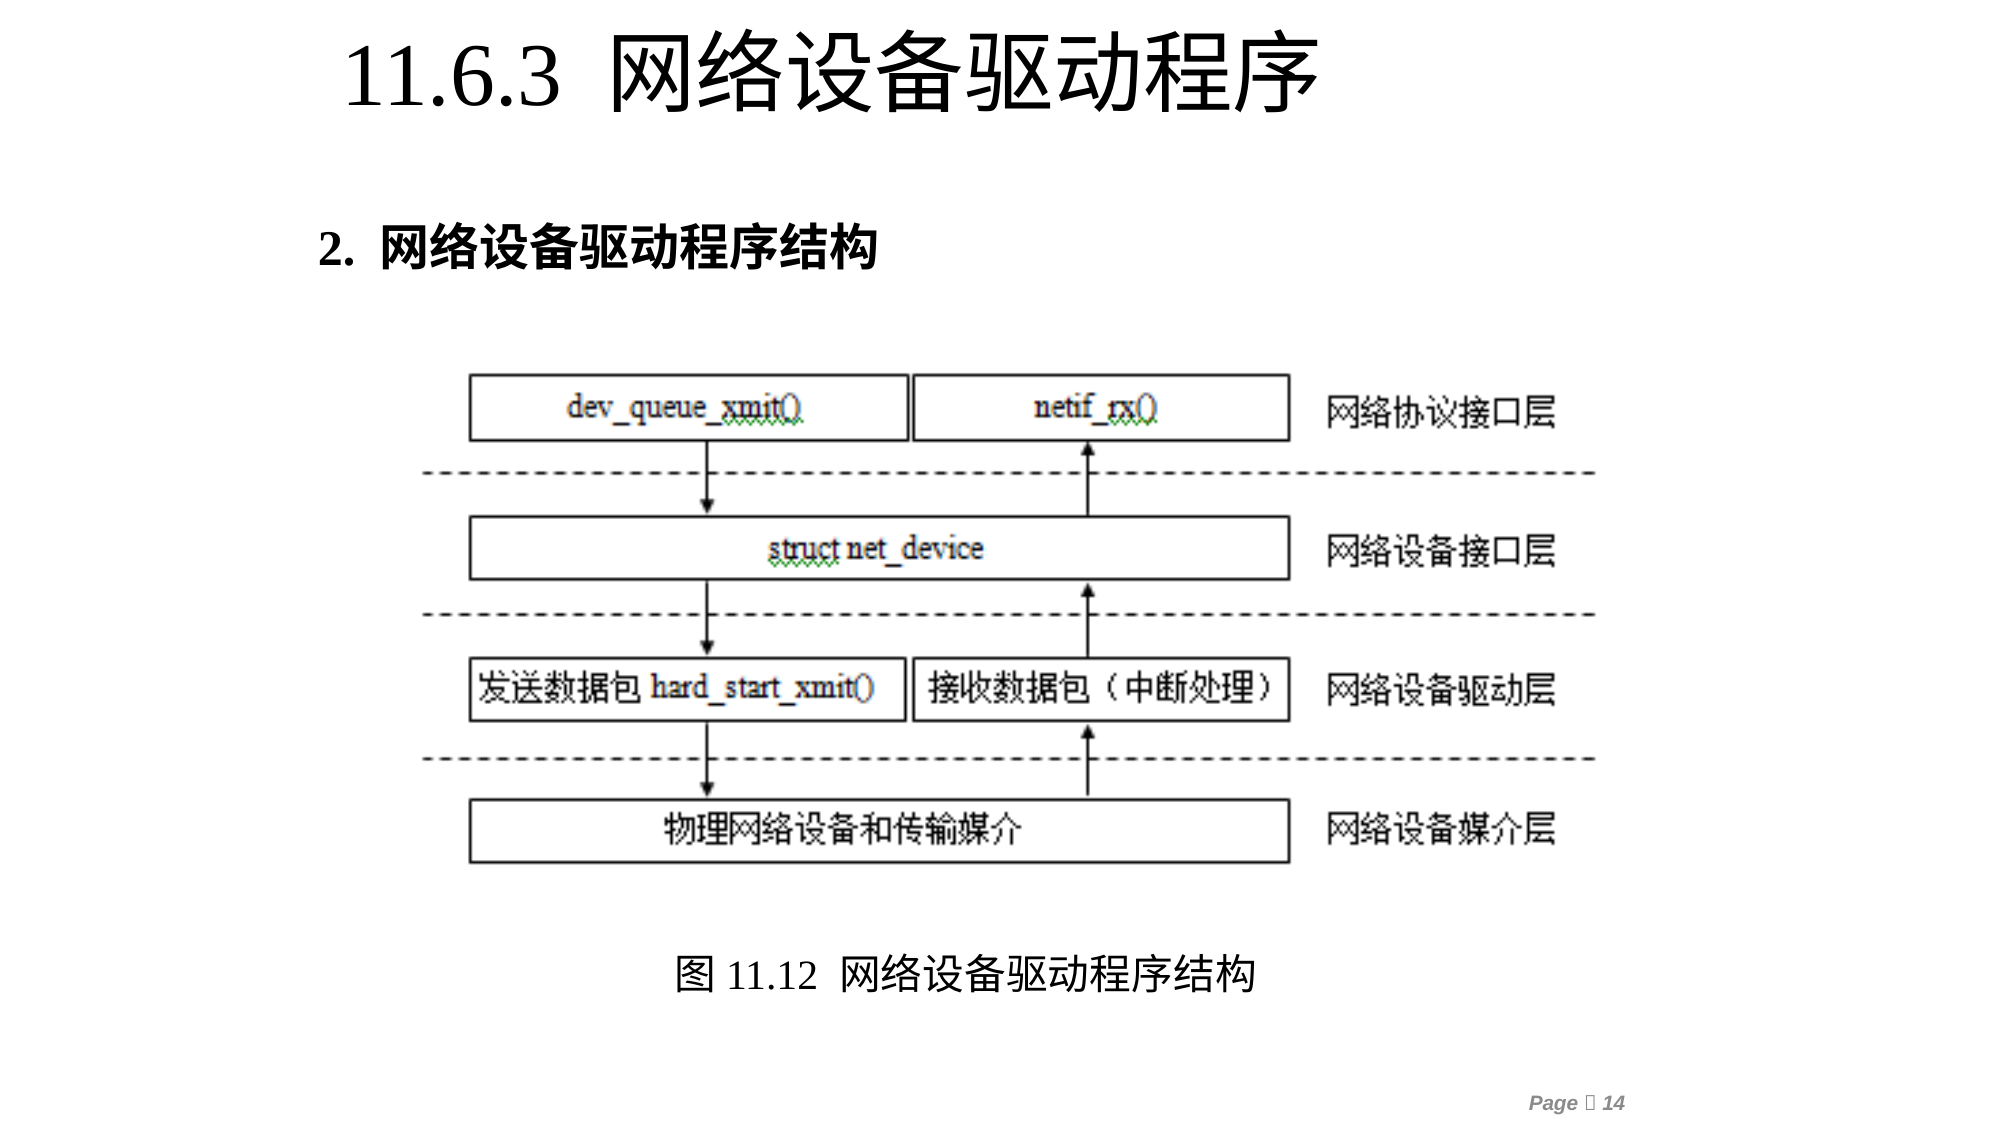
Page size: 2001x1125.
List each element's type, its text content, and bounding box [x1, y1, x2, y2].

text_box 图11.12 网络设备驱动程序结构 [659, 940, 1272, 1006]
text_box 2. 网络设备驱动程序结构 [303, 207, 1036, 283]
slide_number Page  [1513, 1085, 1750, 1118]
title 11.6.3 网络设备驱动程序 [326, 19, 1497, 133]
picture [399, 361, 1615, 870]
